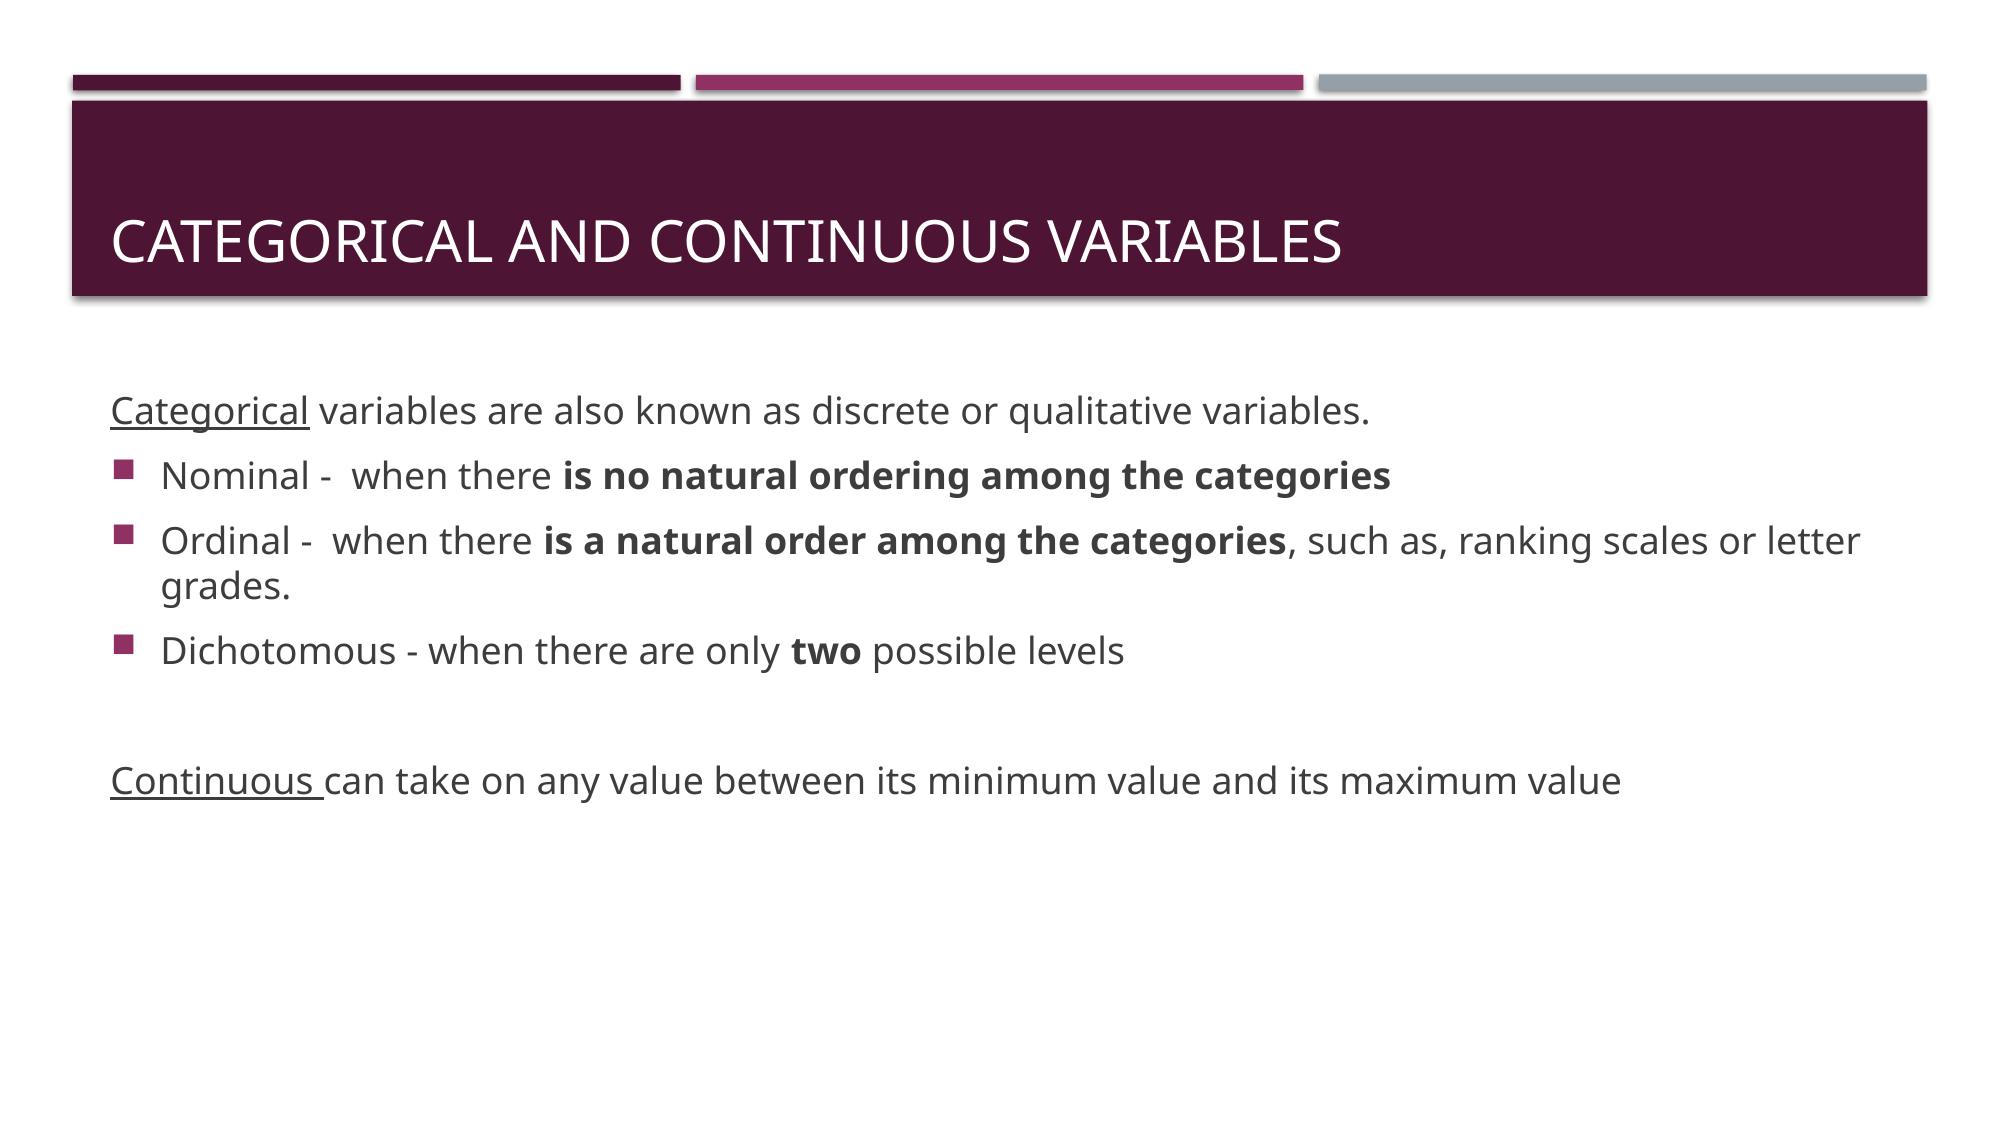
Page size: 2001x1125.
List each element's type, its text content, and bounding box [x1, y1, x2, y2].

title Categorical and Continuous Variables [95, 115, 1905, 282]
list Categorical variables are also known as discrete or qualitative variables. Nominal - when there is no natural ordering among the categories Ordinal - when there is a natural order among the categories, such as, ranking scales or letter grades. Dichotomous - when there are only two possible levels Continuous can take on any value between its minimum value and its maximum value [95, 357, 1905, 962]
